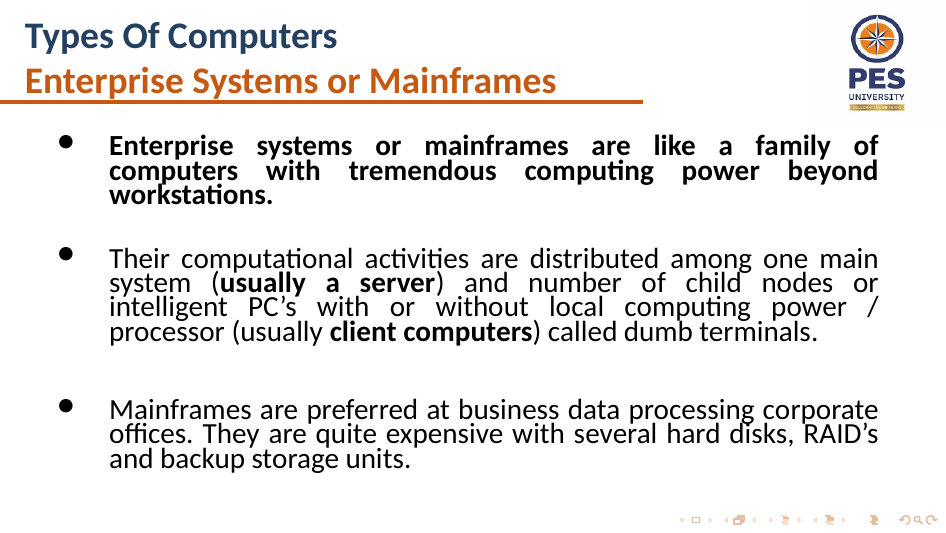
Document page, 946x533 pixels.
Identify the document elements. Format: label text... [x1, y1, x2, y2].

text_box Enterprise systems or mainframes are like a family of computers with tremendous computing power beyond workstations. Their computational activities are distributed among one main system (usually a server) and number of child nodes or intelligent PC’s with or without local computing power / processor (usually client computers) called dumb terminals. Mainframes are preferred at business data processing corporate offices. They are quite expensive with several hard disks, RAID’s and backup storage units. [19, 128, 895, 454]
picture [808, 0, 946, 126]
text_box Types Of Computers Enterprise Systems or Mainframes [22, 9, 762, 128]
